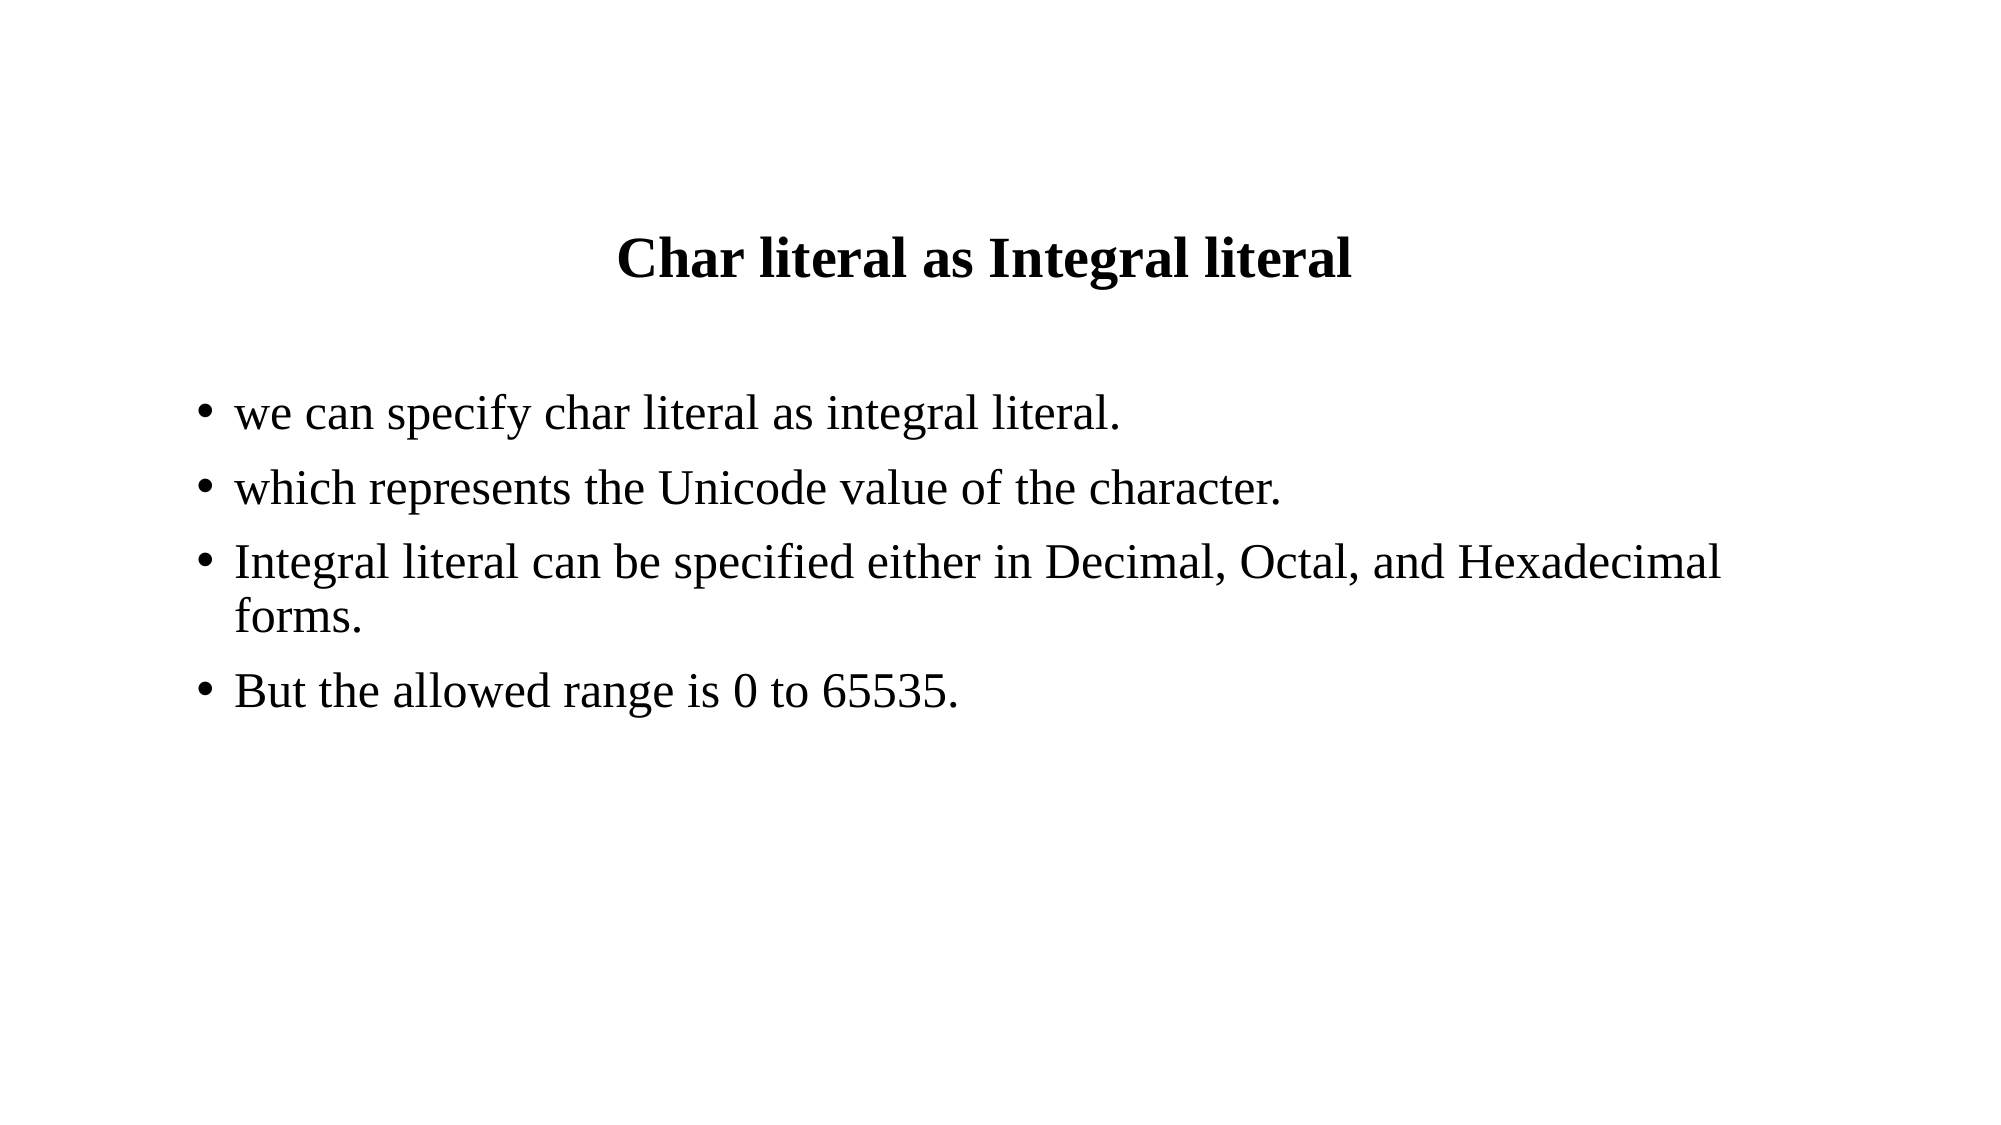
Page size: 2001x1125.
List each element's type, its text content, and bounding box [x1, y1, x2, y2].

list Char literal as Integral literal we can specify char literal as integral literal. which represents the Unicode value of the character. Integral literal can be specified either in Decimal, Octal, and Hexadecimal forms. But the allowed range is 0 to 65535. [181, 219, 1789, 979]
